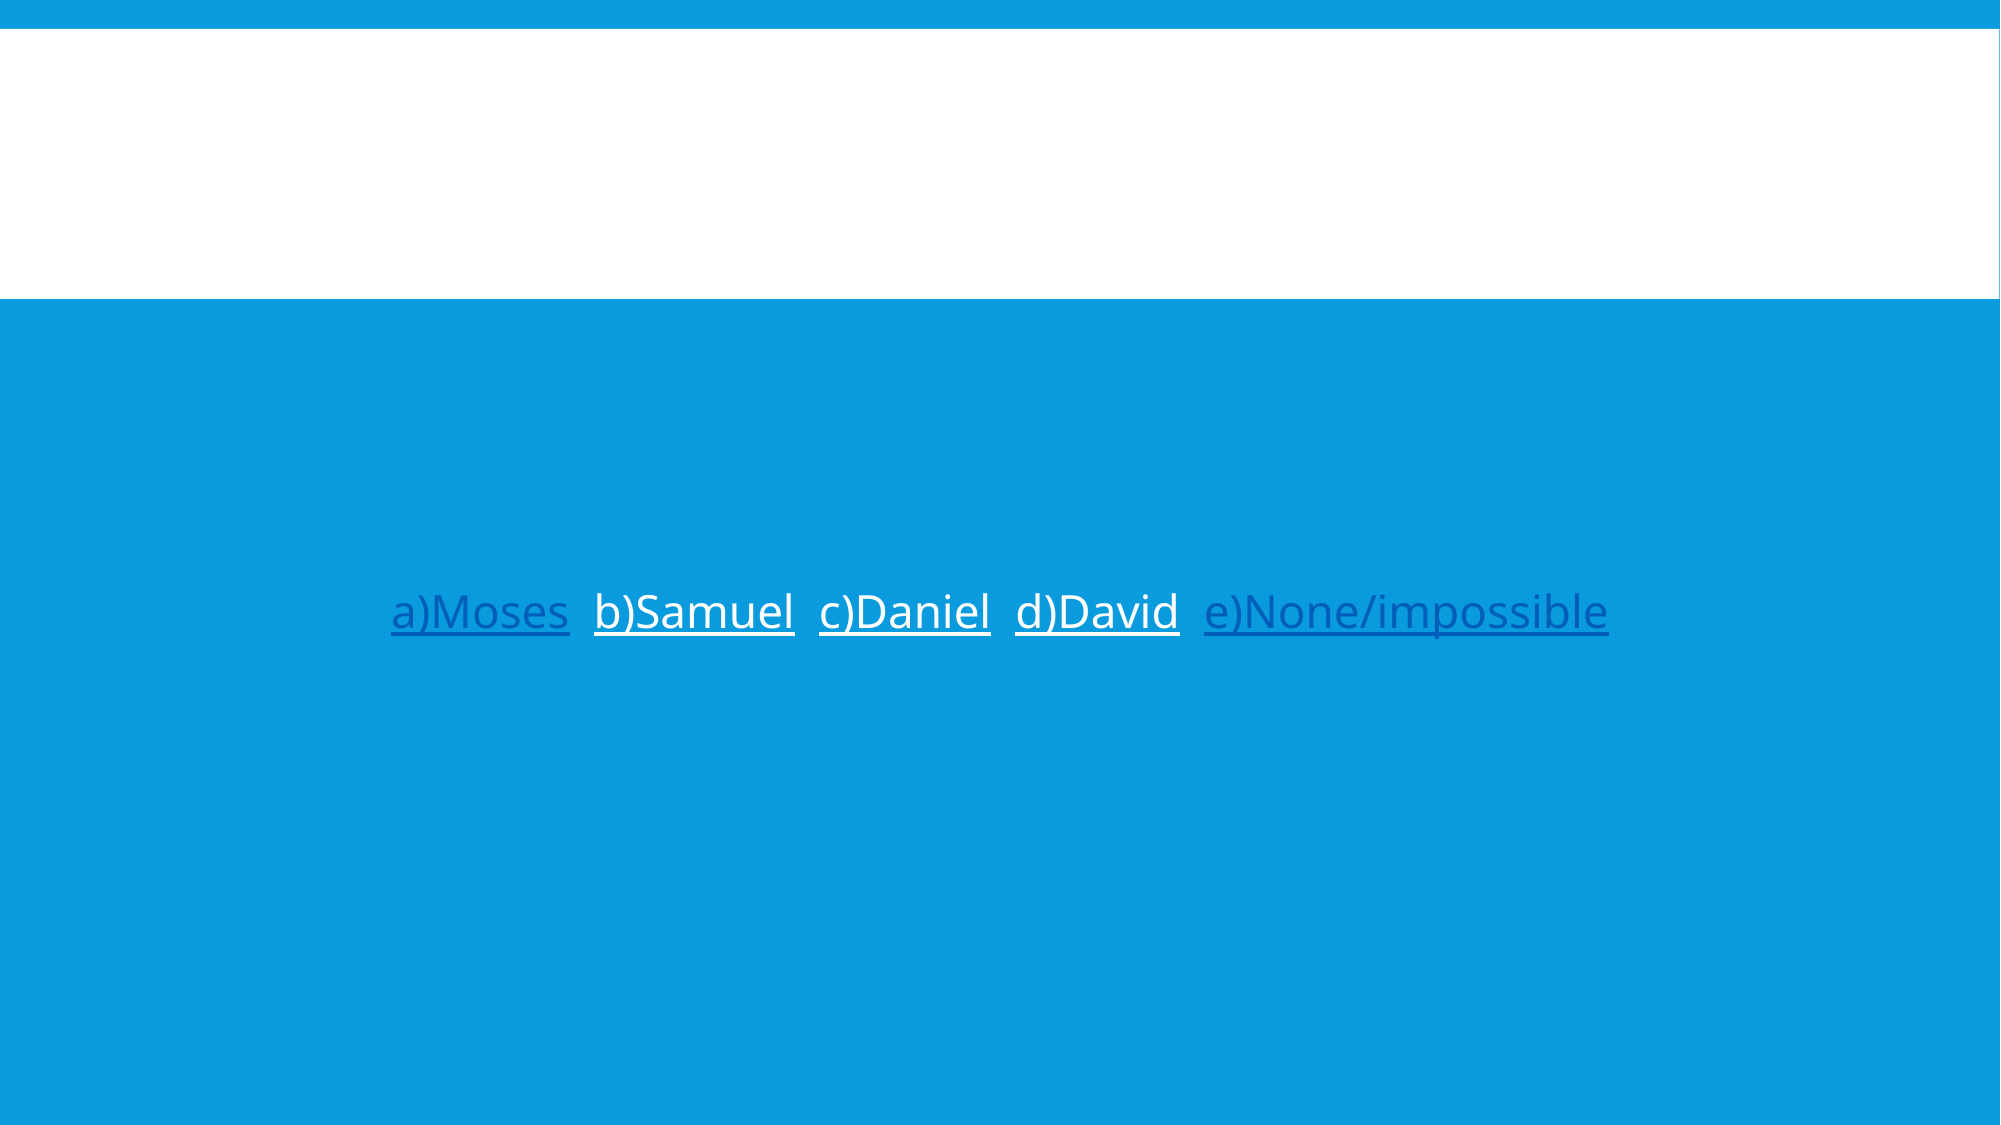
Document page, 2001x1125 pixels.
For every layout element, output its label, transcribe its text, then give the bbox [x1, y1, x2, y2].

list a)Moses b)Samuel c)Daniel d)David e)None/impossible [137, 576, 1863, 1014]
